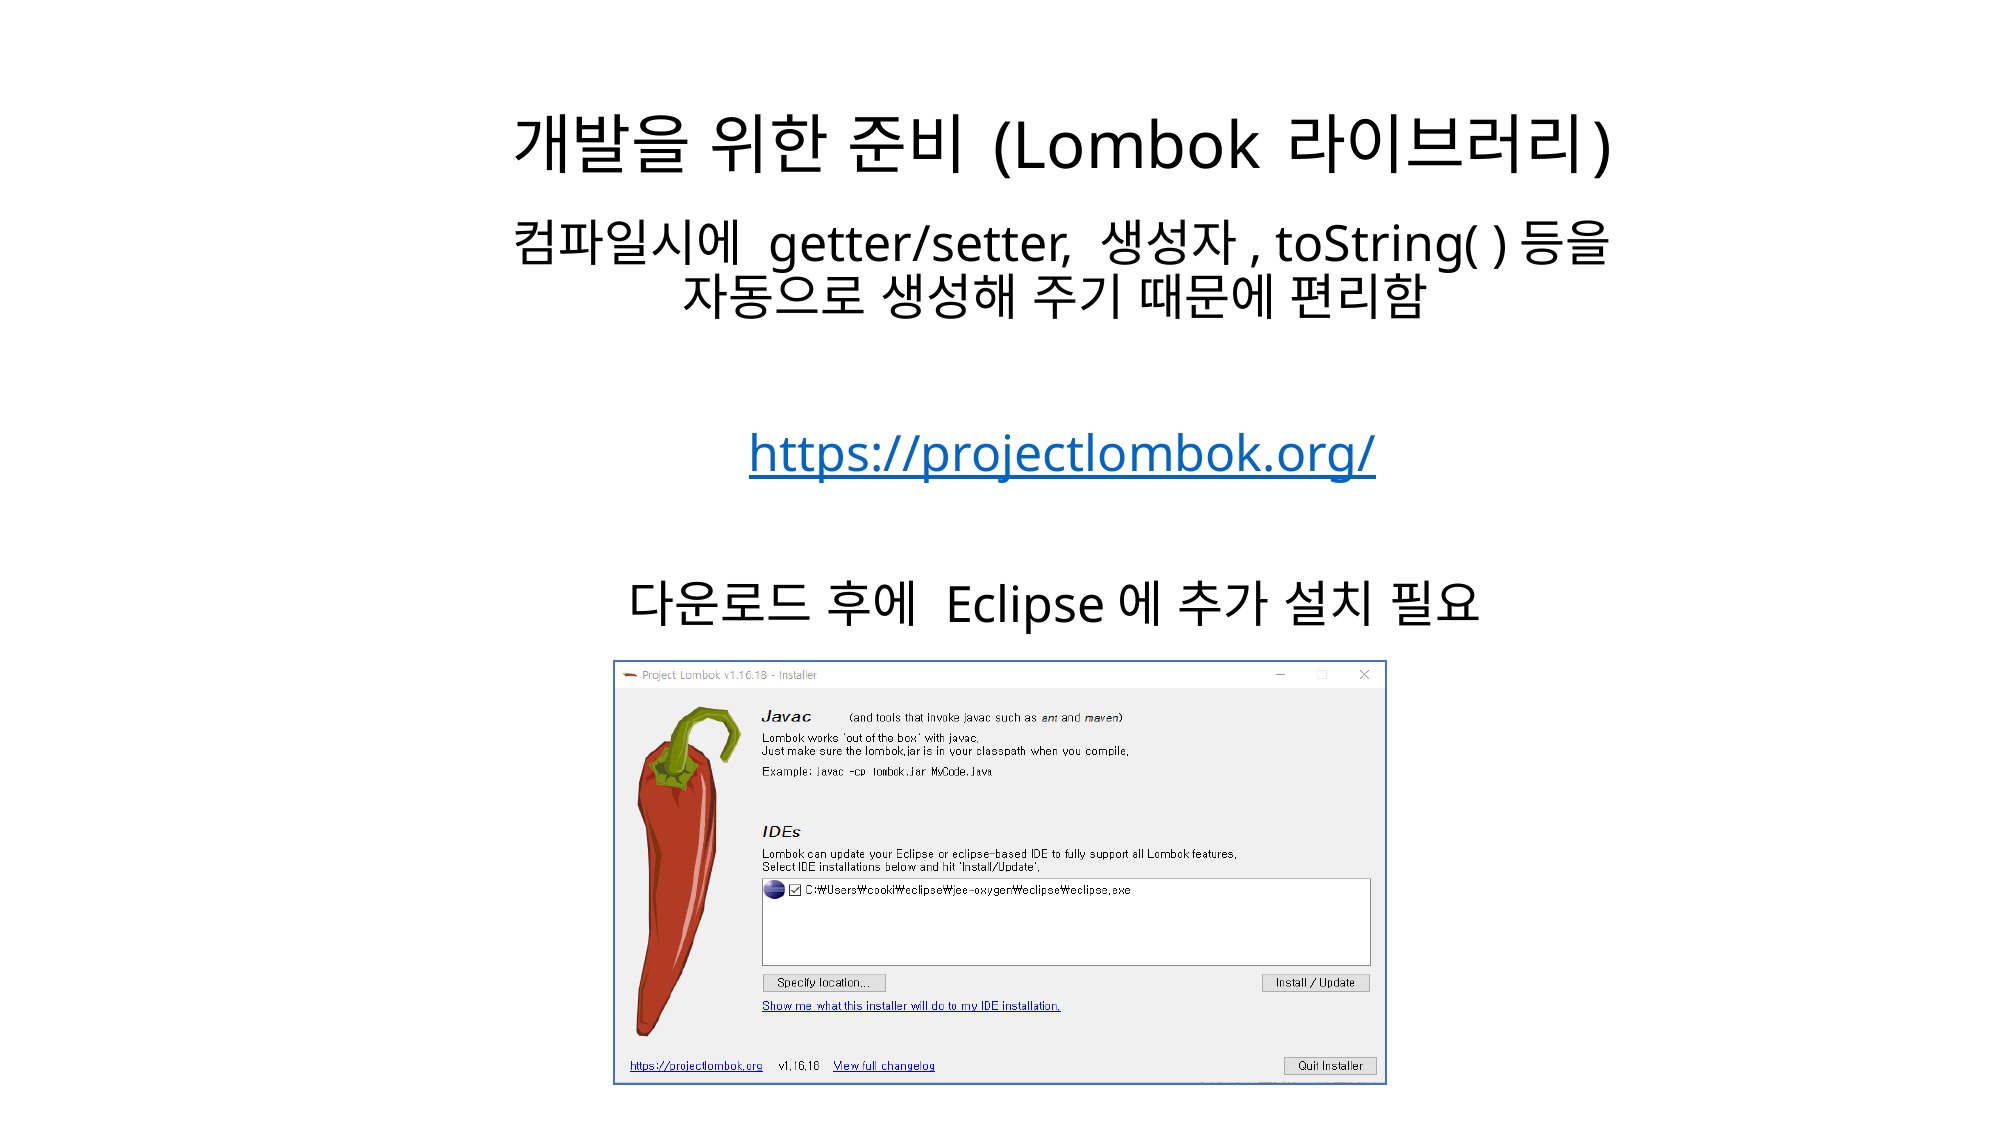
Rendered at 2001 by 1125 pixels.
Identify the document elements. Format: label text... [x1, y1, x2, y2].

text_box 컴파일시에 getter/setter, 생성자, toString( )등을 자동으로 생성해 주기 때문에 편리함 https://projectlombok.org/ 다운로드 후에 Eclipse에 추가 설치 필요 [415, 210, 1710, 1016]
text_box 개발을 위한 준비 (Lombok 라이브러리) [415, 62, 1710, 191]
picture [614, 661, 1386, 1084]
